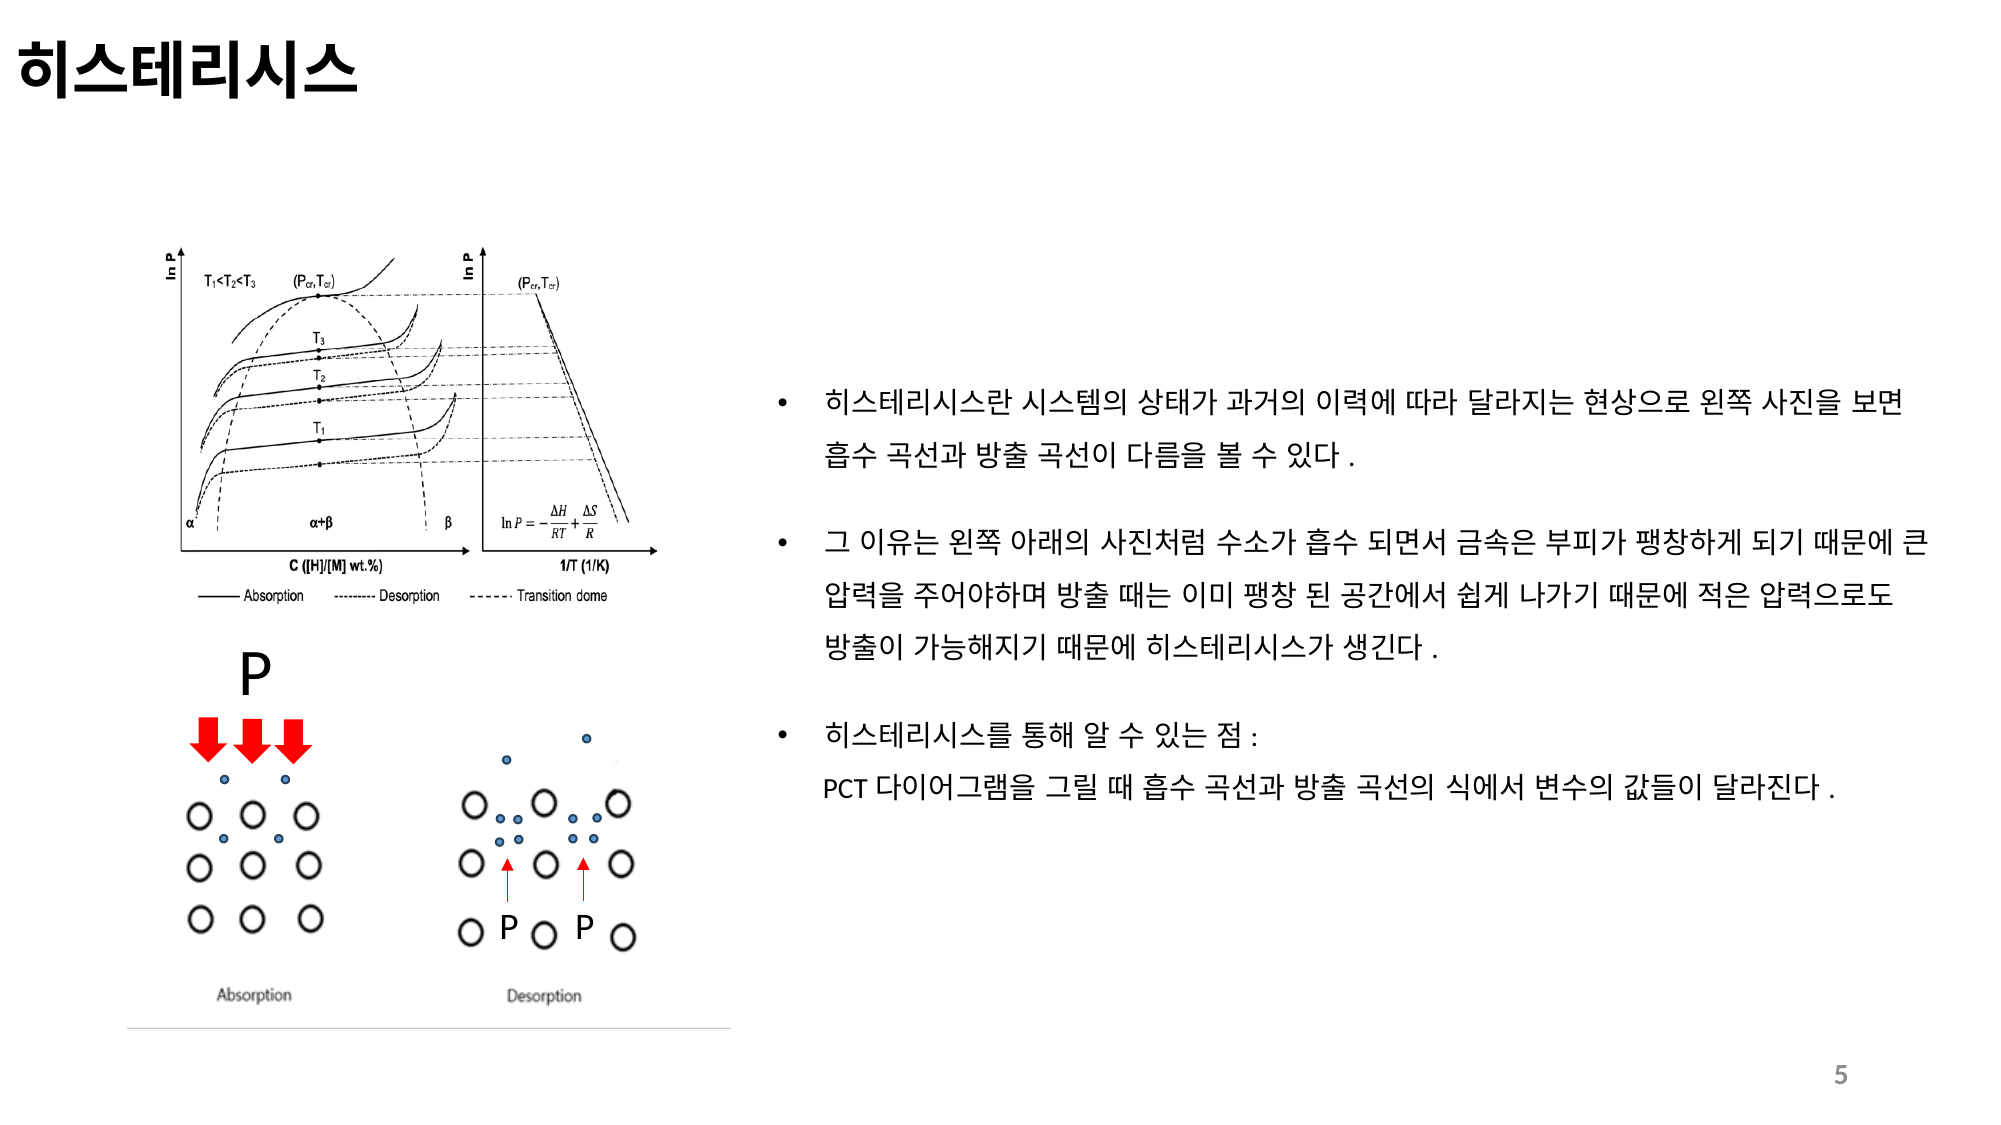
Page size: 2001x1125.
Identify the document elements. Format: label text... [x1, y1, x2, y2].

title 히스테리시스 [0, 0, 1725, 146]
slide_number 5 [1413, 1042, 1864, 1103]
picture [127, 717, 731, 1066]
text_box P [223, 621, 364, 717]
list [146, 229, 665, 619]
text_box 히스테리시스란 시스템의 상태가 과거의 이력에 따라 달라지는 현상으로 왼쪽 사진을 보면 흡수 곡선과 방출 곡선이 다름을 볼 수 있다. 그 이유는 왼쪽 아래의 사진처럼 수소가 흡수 되면서 금속은 부피가 팽창하게 되기 때문에 큰 압력을 주어야하며 방출 때는 이미 팽창 된 공간에서 쉽게 나가기 때문에 적은 압력으로도 방출이 가능해지기 때문에 히스테리시스가 생긴다. 히스테리시스를 통해 알 수 있는 점: PCT다이어그램을 그릴 때 흡수 곡선과 방출 곡선의 식에서 변수의 값들이 달라진다. [762, 360, 1957, 812]
